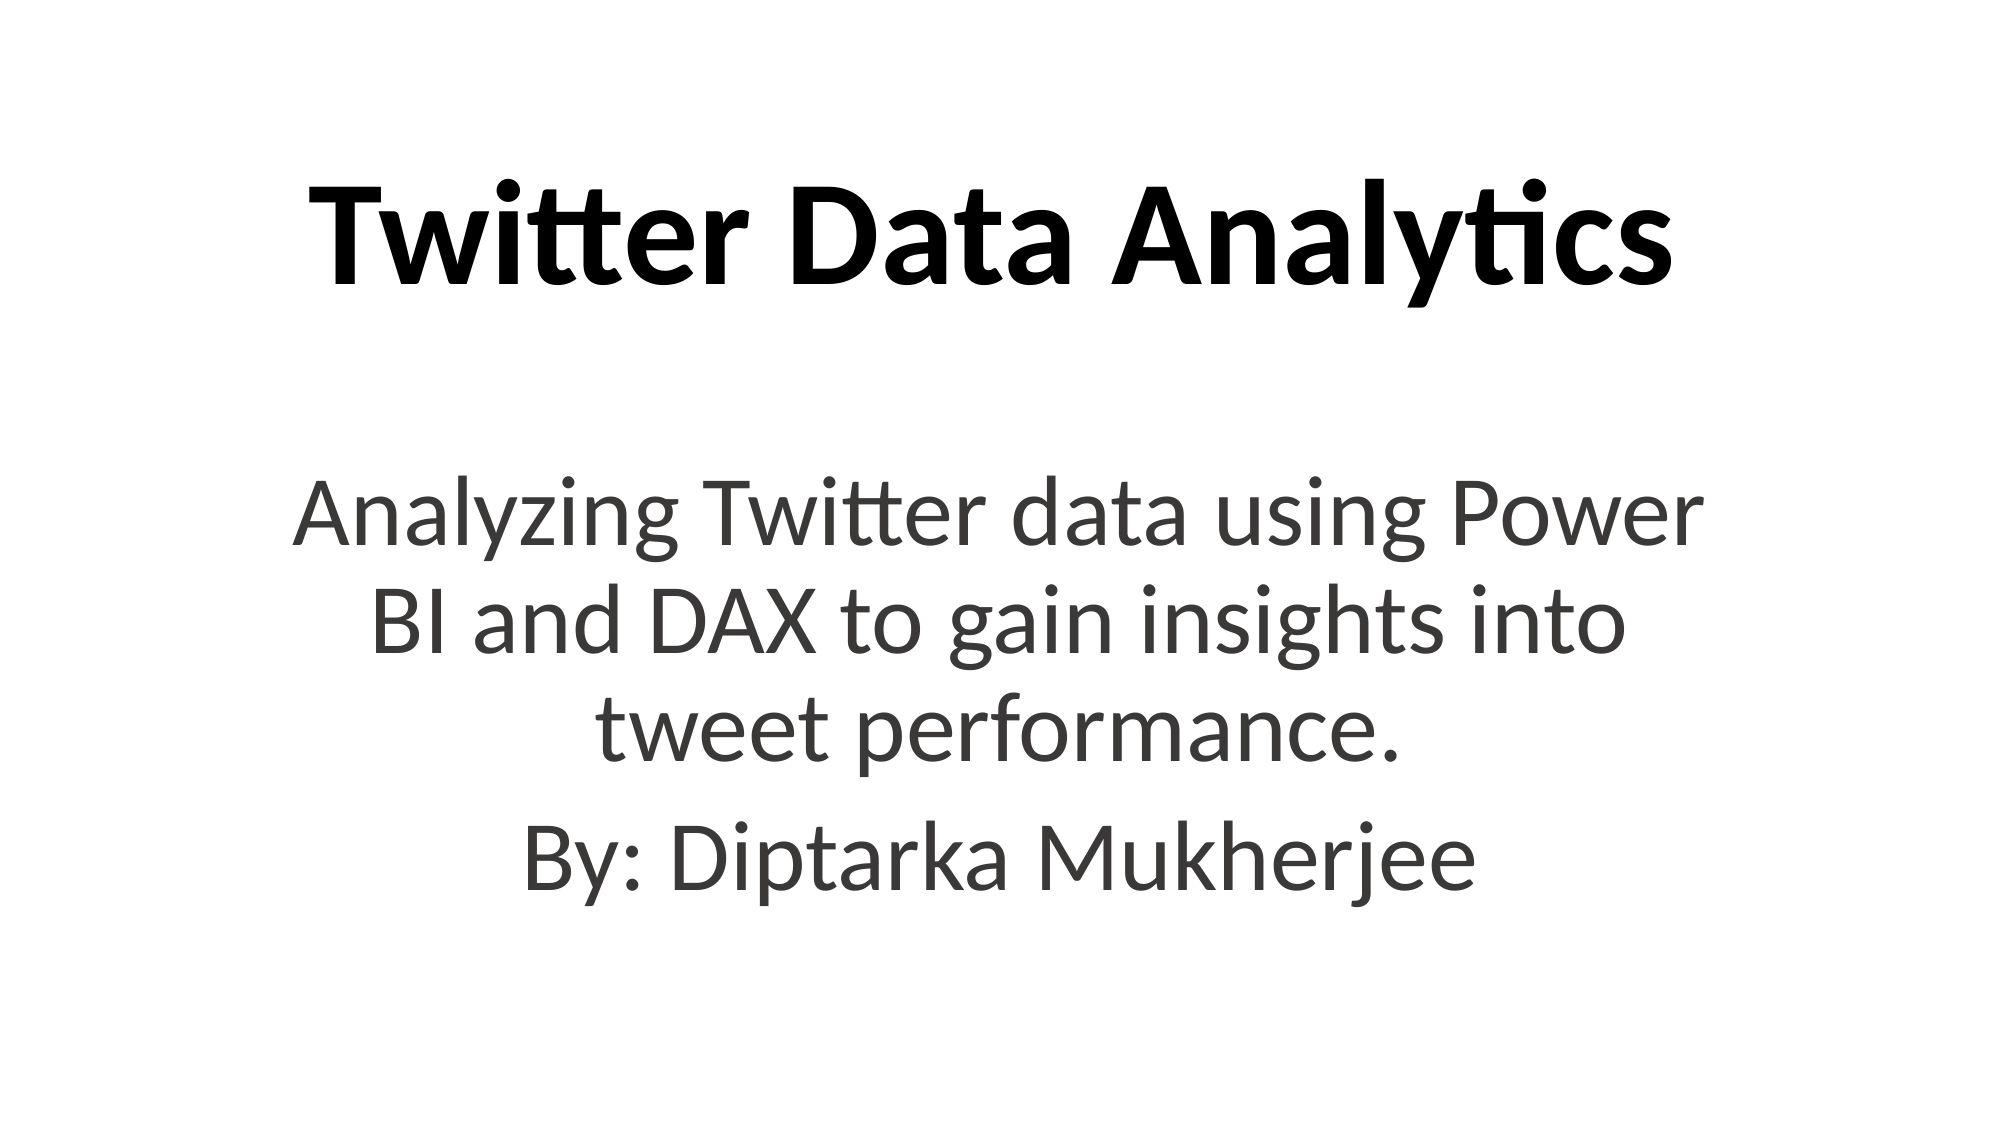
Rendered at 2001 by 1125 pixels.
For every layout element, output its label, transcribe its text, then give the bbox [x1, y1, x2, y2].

title Twitter Data Analytics [235, 16, 1750, 475]
subtitle Analyzing Twitter data using Power BI and DAX to gain insights into tweet performance. By: Diptarka Mukherjee [249, 451, 1750, 863]
